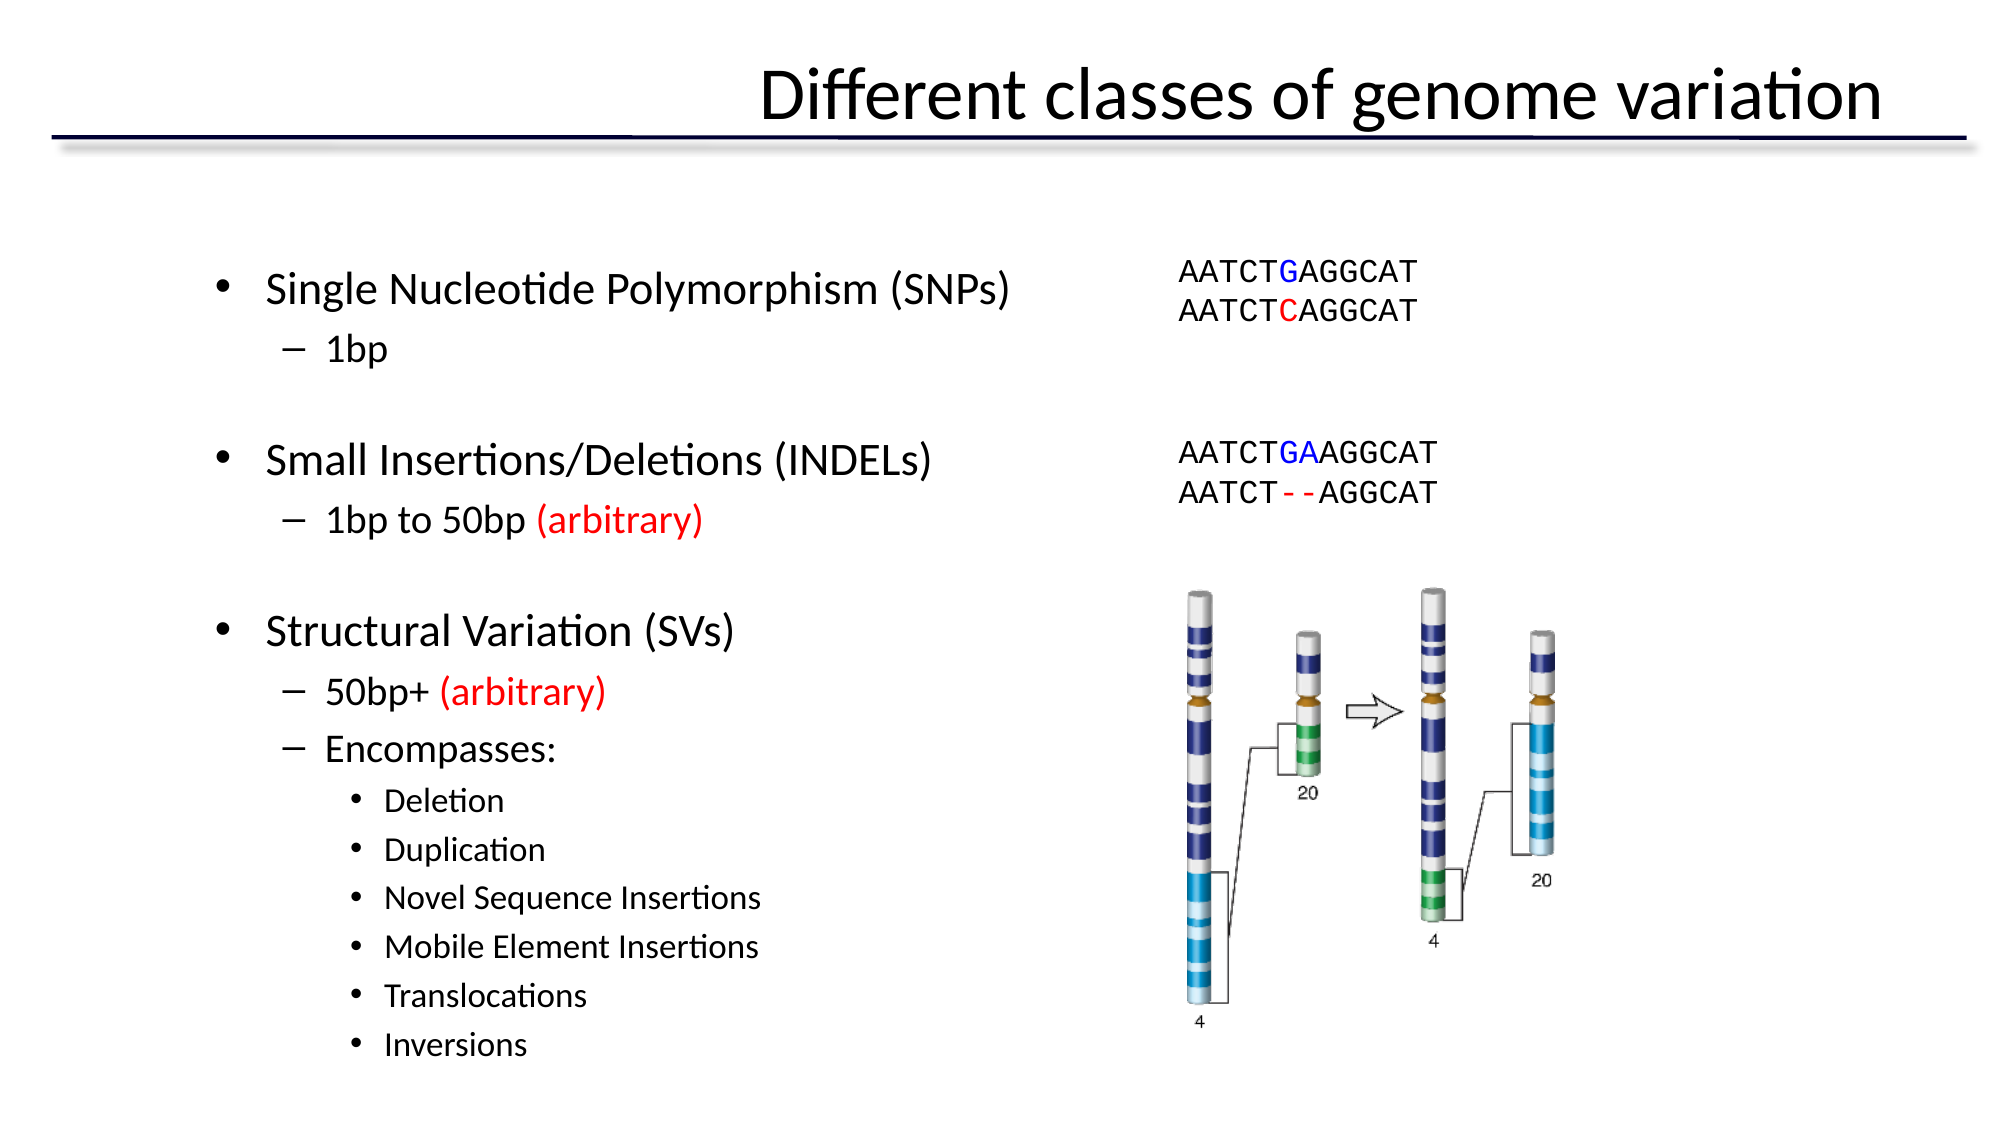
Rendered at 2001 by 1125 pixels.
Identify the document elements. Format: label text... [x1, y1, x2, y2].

title Different classes of genome variation [99, 37, 1900, 225]
text_box AATCTGAAGGCAT AATCT--AGGCAT [1164, 422, 1454, 517]
text_box AATCTGAGGCAT AATCTCAGGCAT [1163, 241, 1434, 336]
picture [1187, 549, 1556, 1037]
list Single Nucleotide Polymorphism (SNPs) 1bp Small Insertions/Deletions (INDELs) 1bp to 50bp (arbitrary) Structural Variation (SVs) 50bp+ (arbitrary) Encompasses: Deletion Duplication Novel Sequence Insertions Mobile Element Insertions Translocations Inversions [200, 249, 2000, 1075]
